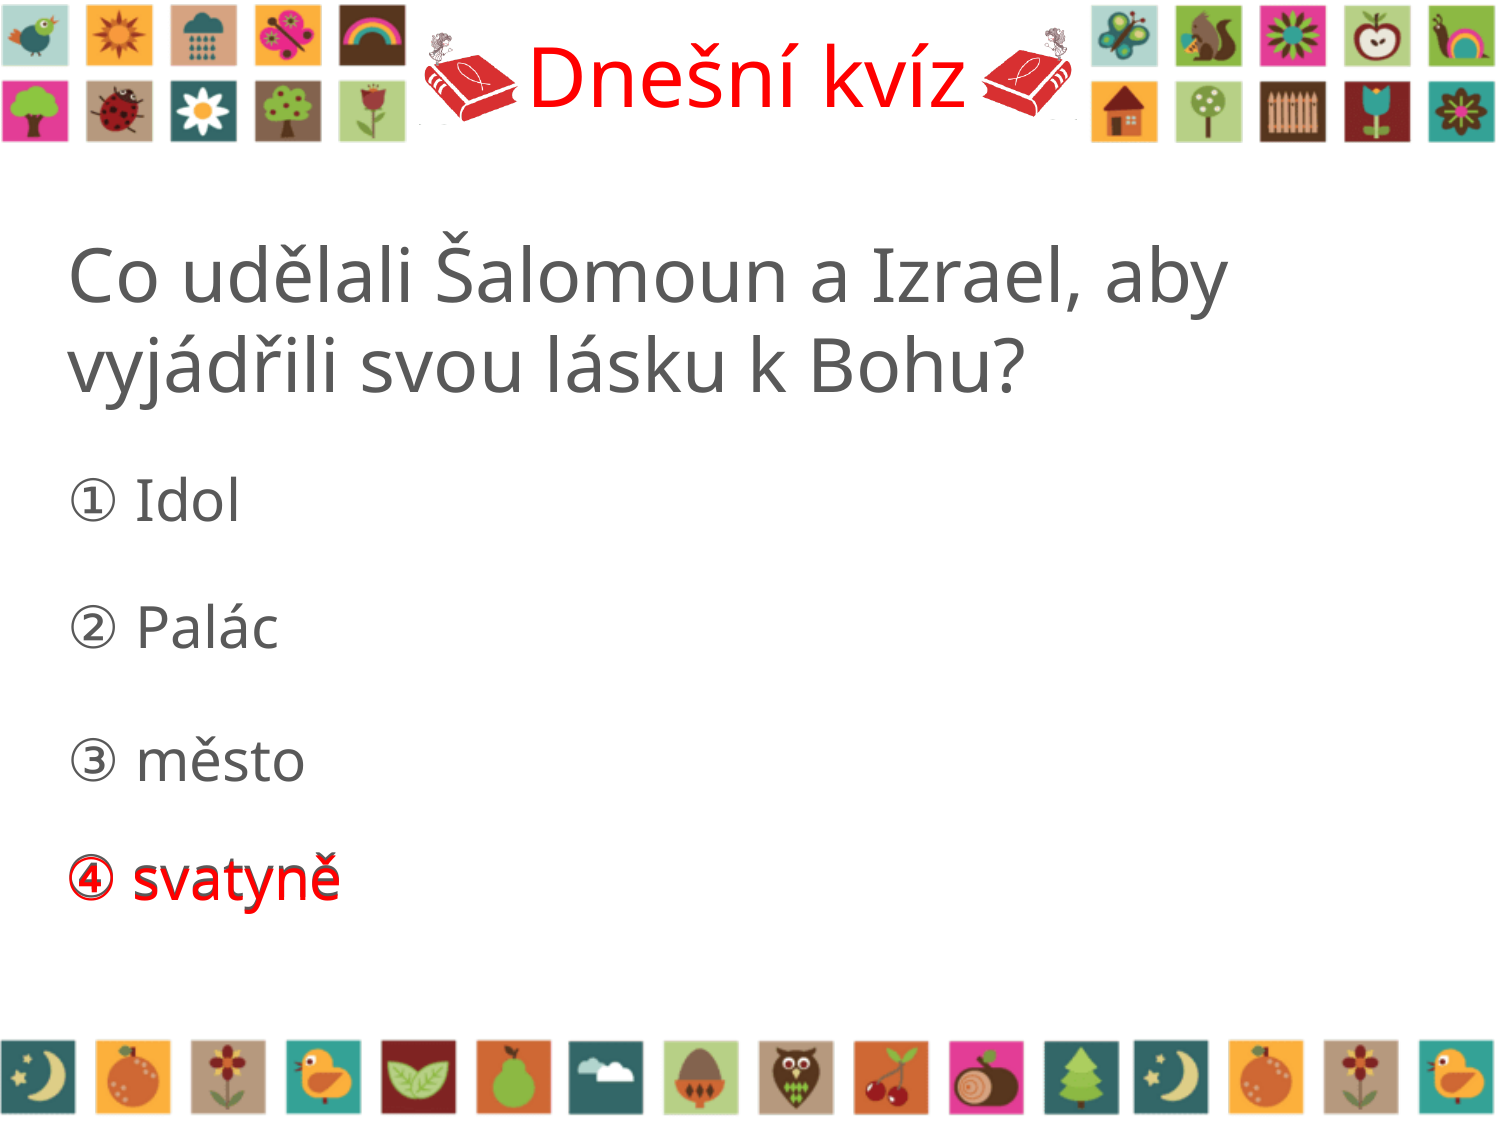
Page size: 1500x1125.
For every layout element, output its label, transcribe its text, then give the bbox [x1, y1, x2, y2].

picture [950, 3, 1500, 150]
text_box ② Palác [53, 582, 1436, 668]
text_box ① Idol [53, 456, 1436, 541]
text_box ③ město [53, 716, 1483, 801]
text_box Dnešní kvíz [547, 16, 1078, 131]
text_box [0, 1028, 1500, 1118]
text_box Co udělali Šalomoun a Izrael, aby vyjádřili svou lásku k Bohu? [53, 219, 1436, 415]
picture [0, 3, 550, 150]
text_box ④ svatyně [50, 834, 1480, 919]
